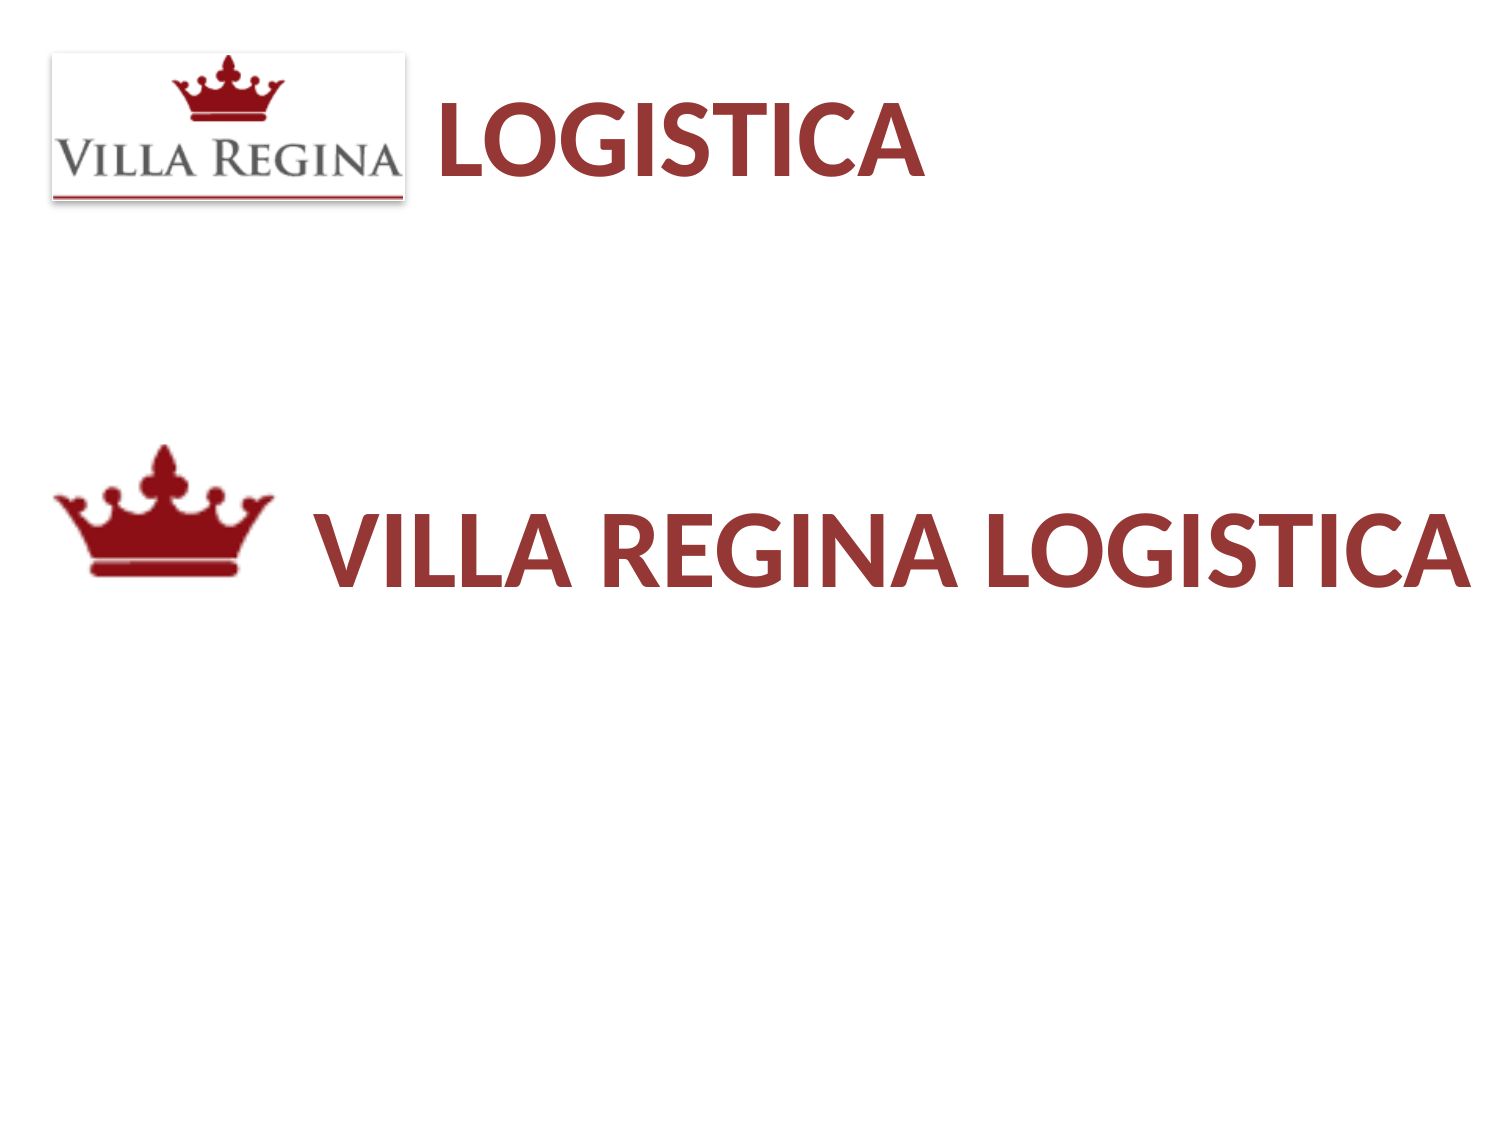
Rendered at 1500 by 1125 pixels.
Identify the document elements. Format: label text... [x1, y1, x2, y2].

text_box Logistica [421, 56, 941, 207]
picture [52, 54, 404, 201]
text_box Villa regina Logistica [297, 467, 1489, 618]
picture [18, 444, 290, 587]
